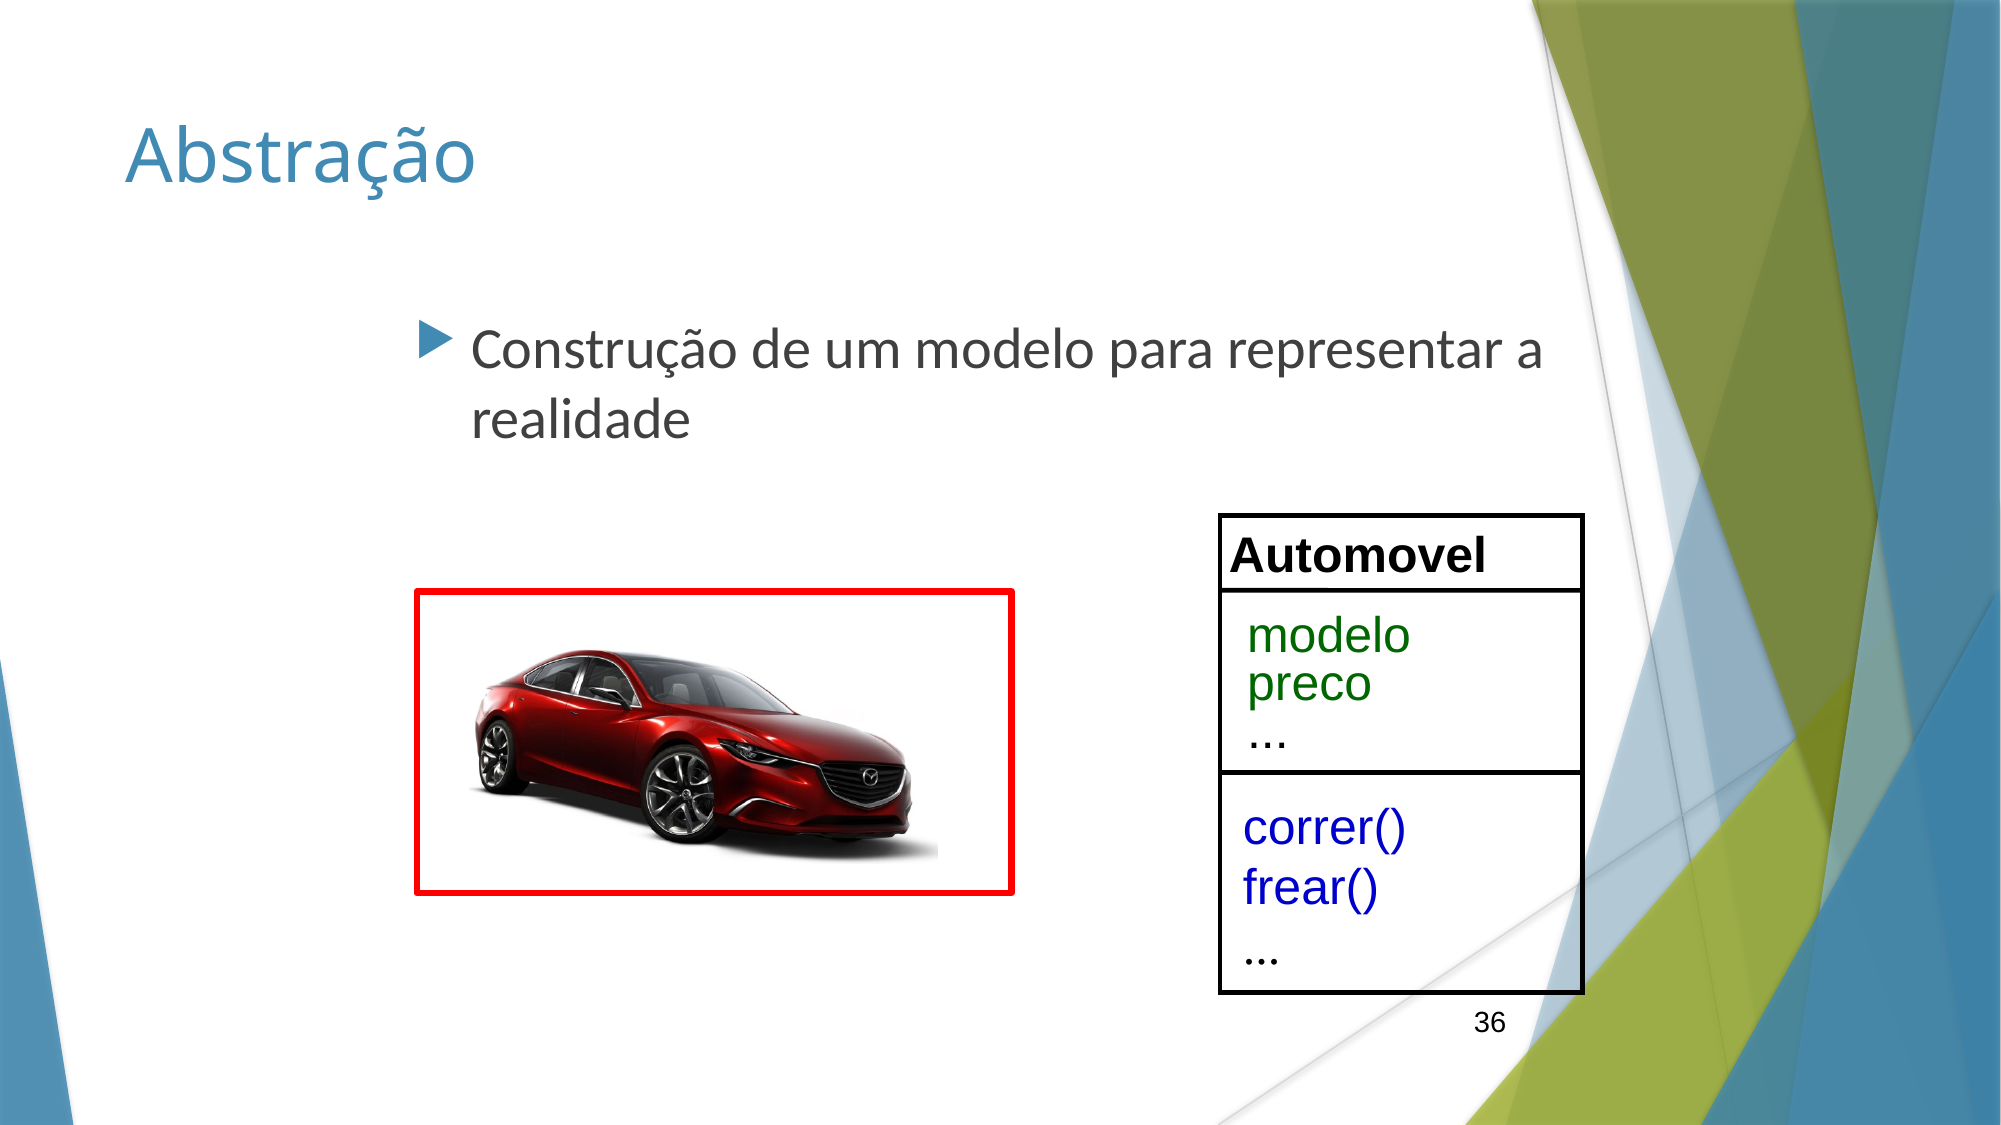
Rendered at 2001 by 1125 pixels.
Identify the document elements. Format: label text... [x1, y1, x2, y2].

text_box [1213, 515, 1583, 993]
text_box Abstração [111, 99, 1522, 317]
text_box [416, 591, 1012, 894]
text_box Construção de um modelo para representar a realidade [399, 237, 1709, 988]
text_box [1409, 1002, 1522, 1051]
